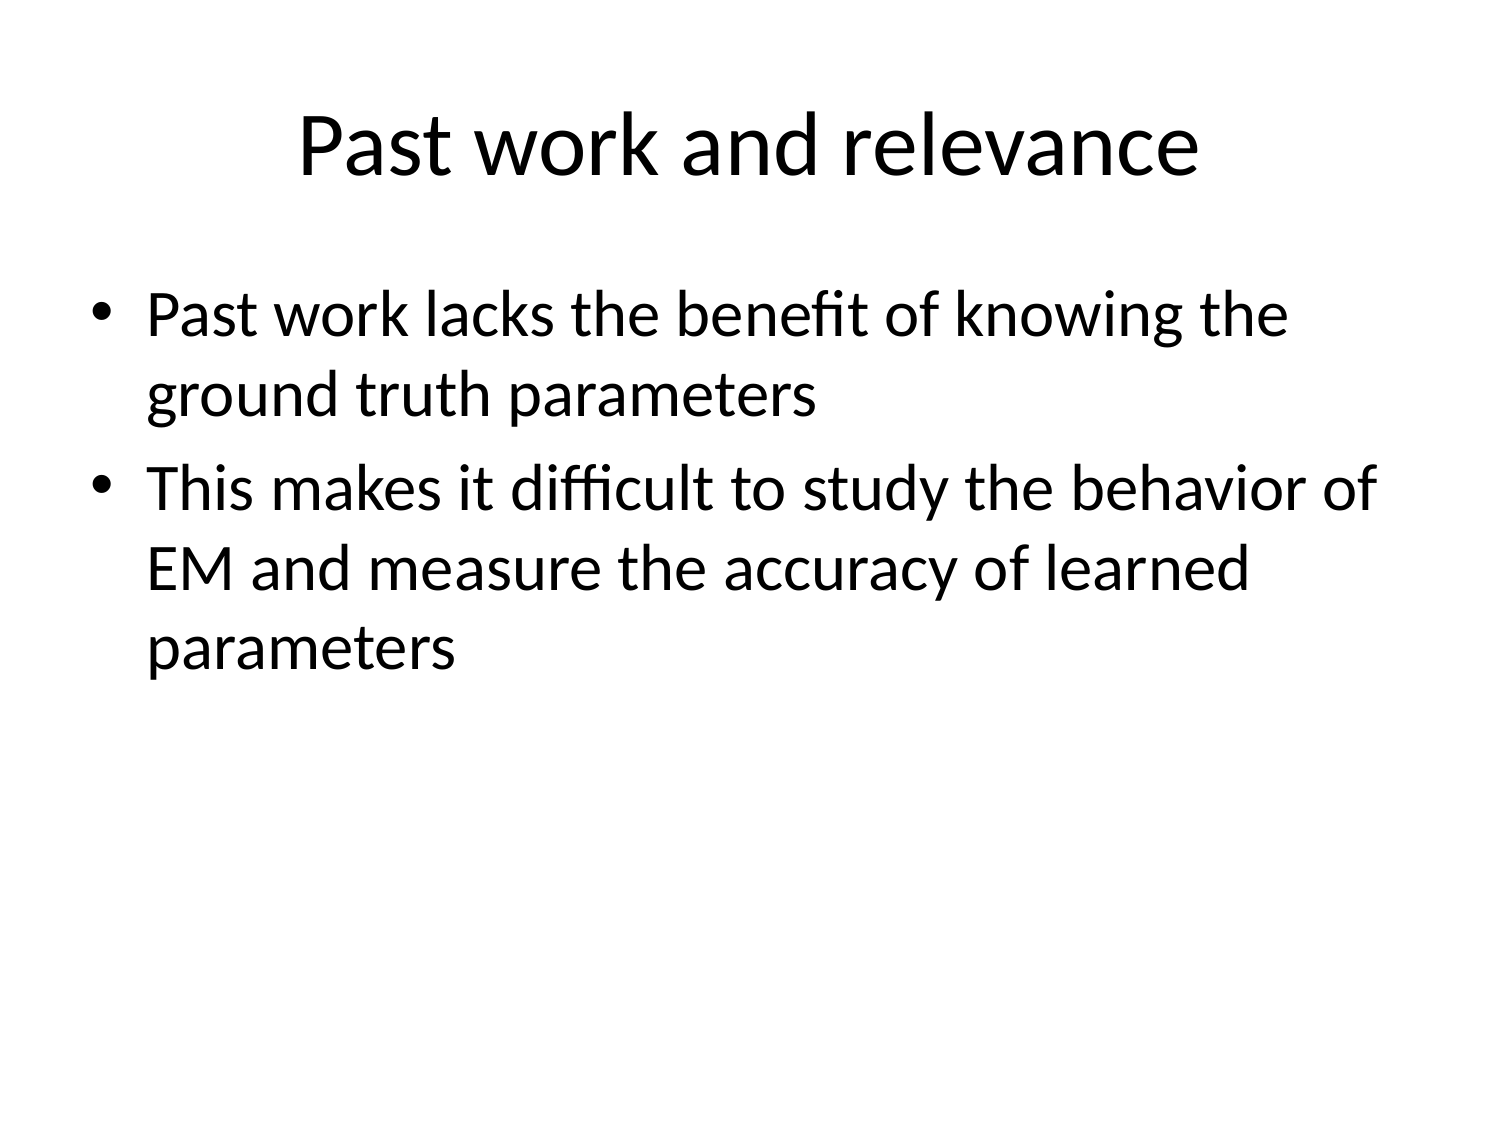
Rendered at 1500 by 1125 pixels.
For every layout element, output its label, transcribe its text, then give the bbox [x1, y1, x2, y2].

title Past work and relevance [75, 45, 1425, 233]
list Past work lacks the benefit of knowing the ground truth parameters This makes it difficult to study the behavior of EM and measure the accuracy of learned parameters [75, 262, 1425, 1005]
